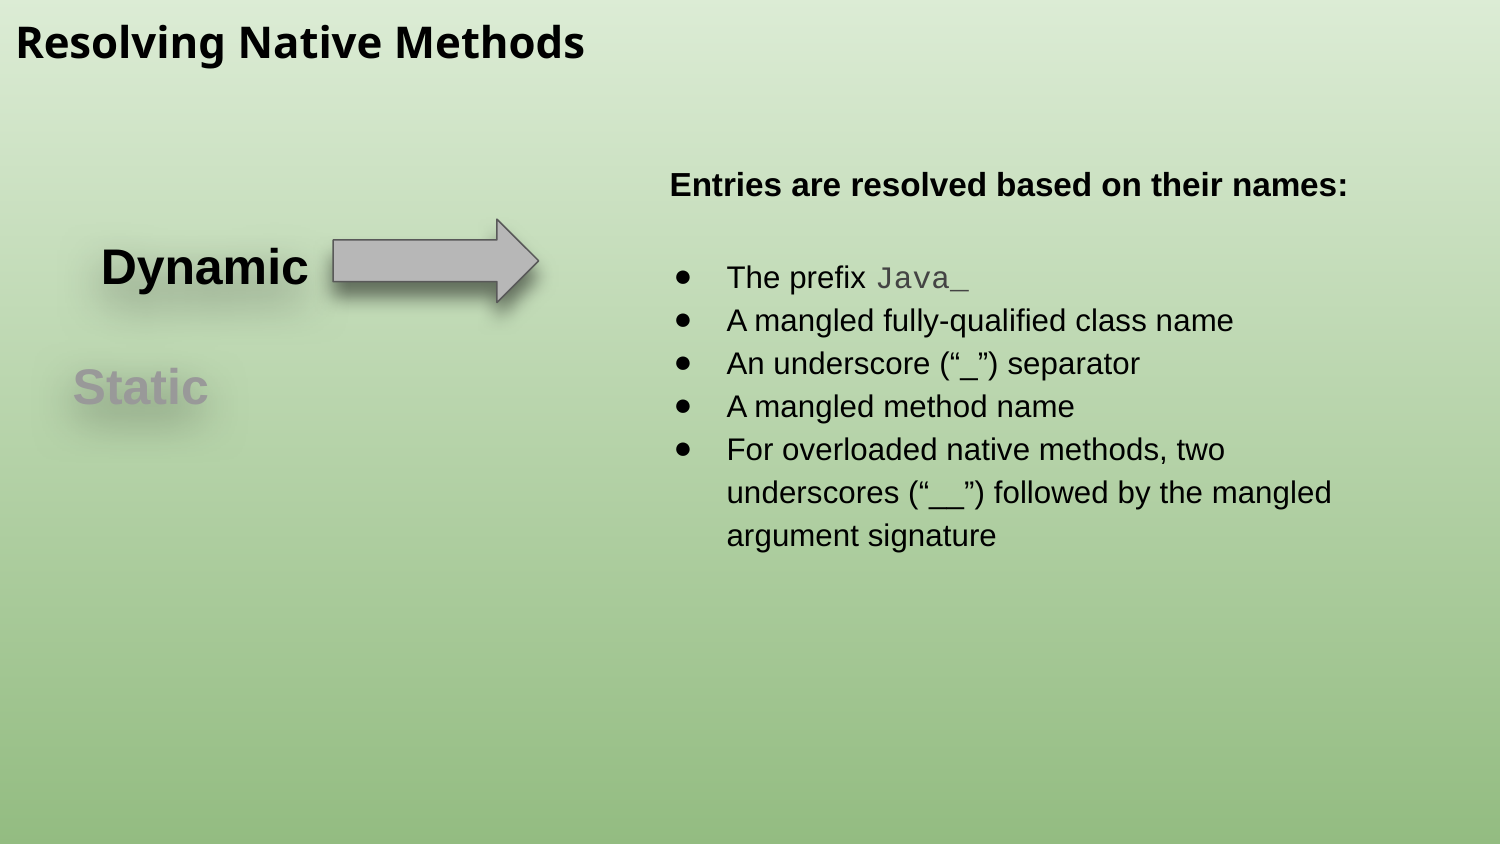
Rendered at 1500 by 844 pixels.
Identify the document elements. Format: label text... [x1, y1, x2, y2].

text_box Dynamic Static [57, 219, 550, 430]
text_box Entries are resolved based on their names: [654, 148, 1423, 219]
text_box Resolving Native Methods [0, 0, 1209, 83]
text_box The prefix Java_ A mangled fully-qualified class name An underscore (“_”) separator A mangled method name For overloaded native methods, two underscores (“__”) followed by the mangled argument signature [595, 236, 1373, 622]
text_box [333, 219, 539, 303]
